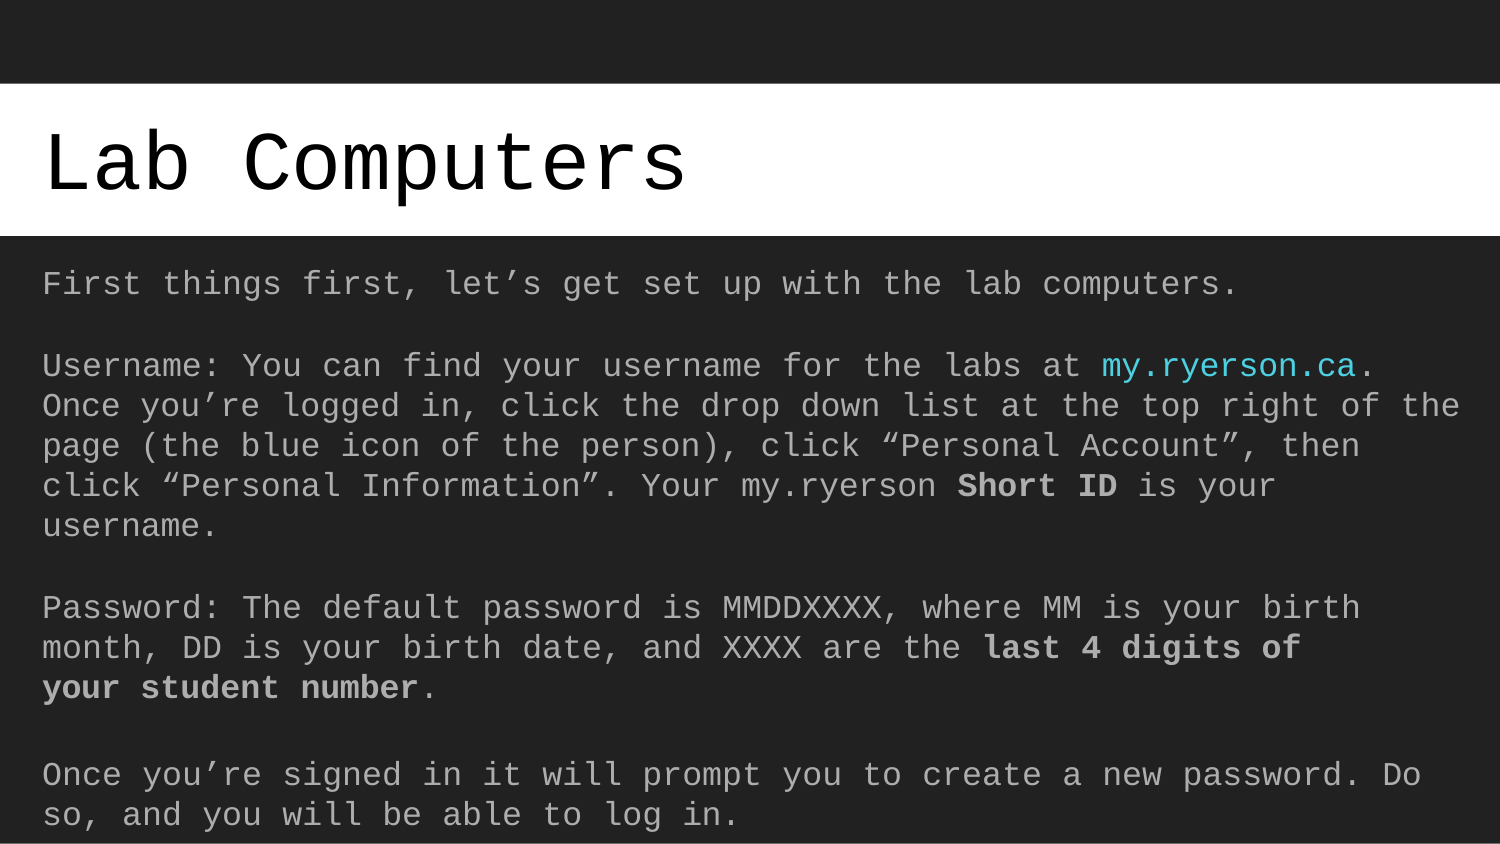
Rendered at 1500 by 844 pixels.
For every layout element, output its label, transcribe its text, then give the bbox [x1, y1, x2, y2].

list First things first, let’s get set up with the lab computers. Username: You can find your username for the labs at my.ryerson.ca. Once you’re logged in, click the drop down list at the top right of the page (the blue icon of the person), click “Personal Account”, then click “Personal Information”. Your my.ryerson Short ID is your username. Password: The default password is MMDDXXXX, where MM is your birth month, DD is your birth date, and XXXX are the last 4 digits of your student number. Once you’re signed in it will prompt you to create a new password. Do so, and you will be able to log in. [35, 259, 1465, 832]
title Lab Computers [40, 104, 1460, 248]
